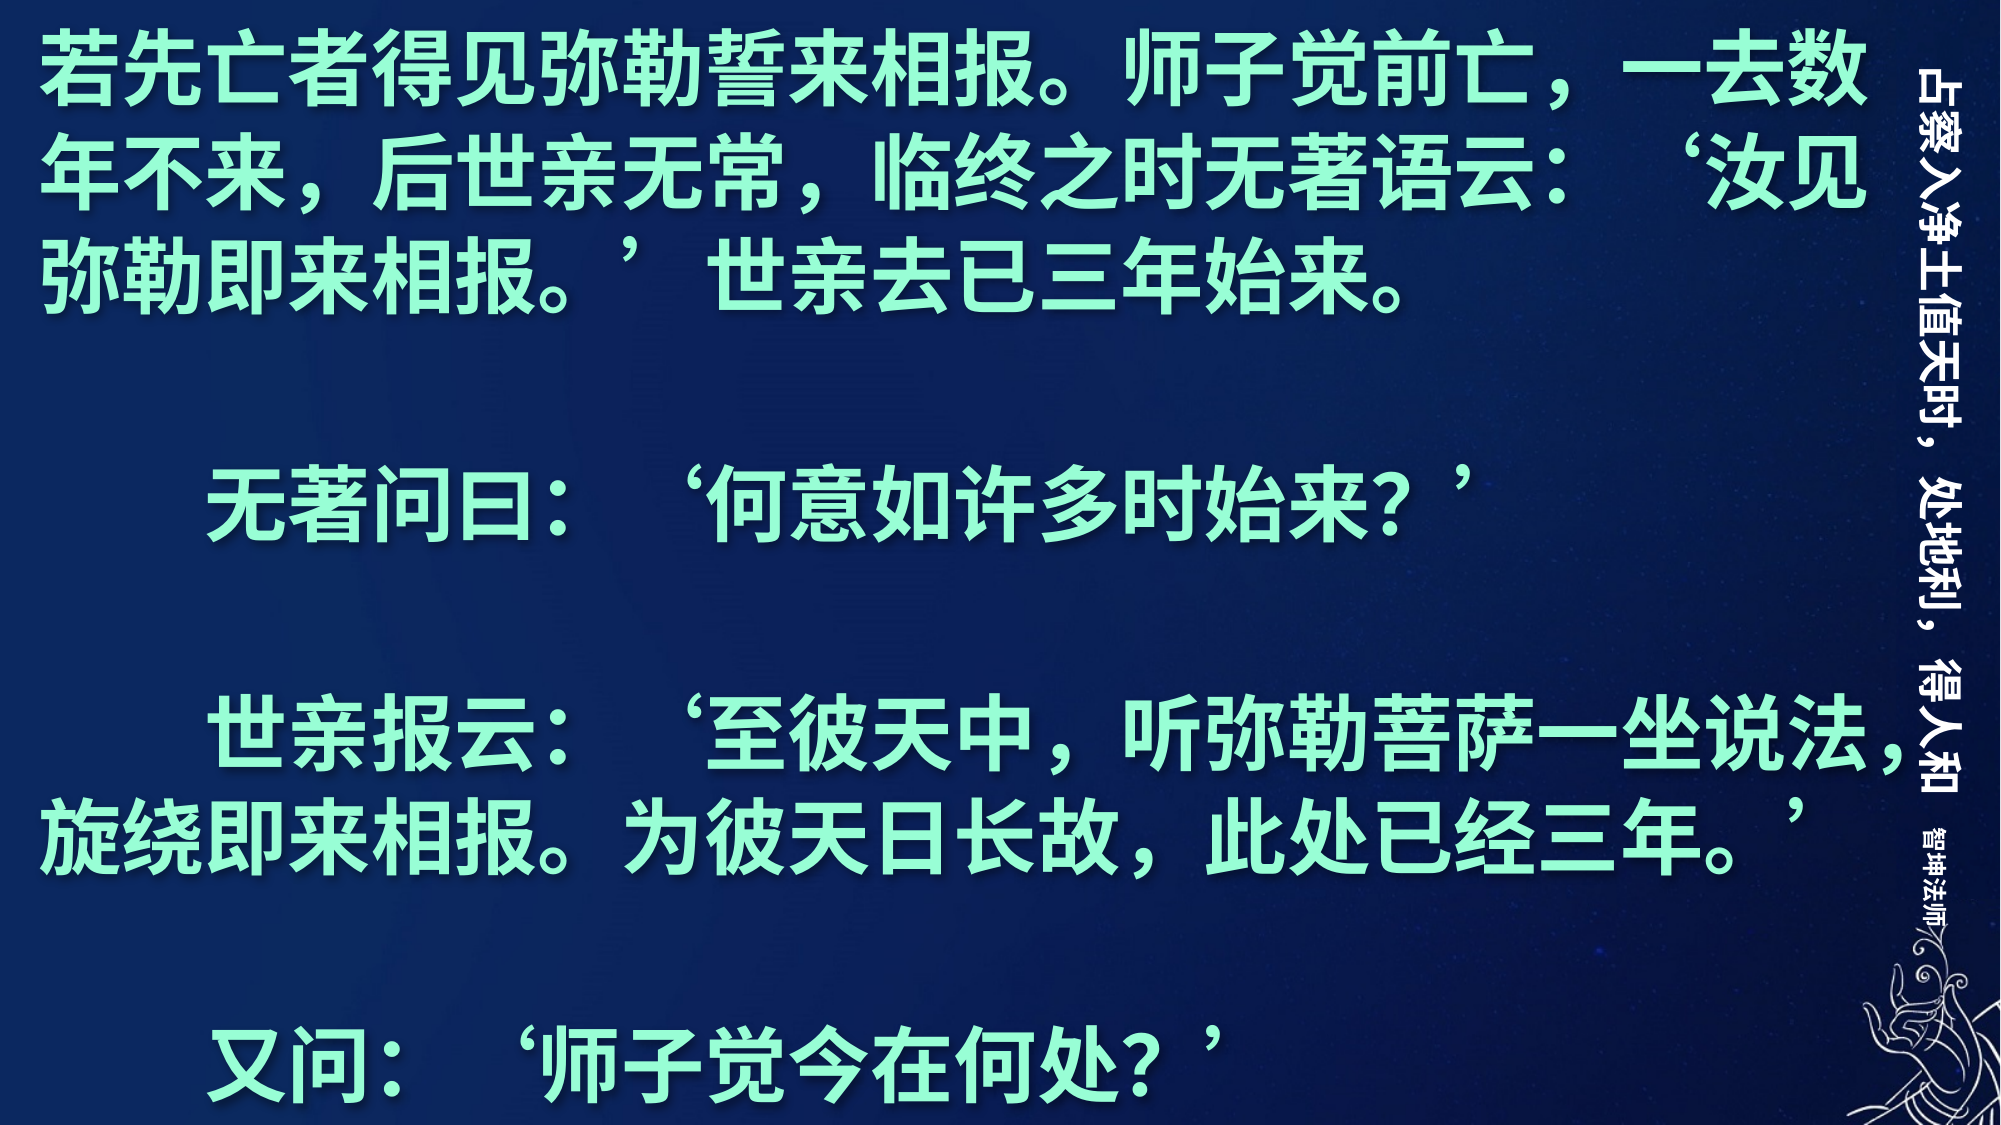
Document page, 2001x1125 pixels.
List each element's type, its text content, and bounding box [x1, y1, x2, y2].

list 若先亡者得见弥勒誓来相报。师子觉前亡，一去数年不来，后世亲无常，临终之时无著语云：‘汝见弥勒即来相报。’世亲去已三年始来。 无著问曰：‘何意如许多时始来？’ 世亲报云：‘至彼天中，听弥勒菩萨一坐说法，旋绕即来相报。为彼天日长故，此处已经三年。’ 又问：‘师子觉今在何处？’ [23, 4, 1914, 1103]
picture [0, 0, 2001, 1125]
